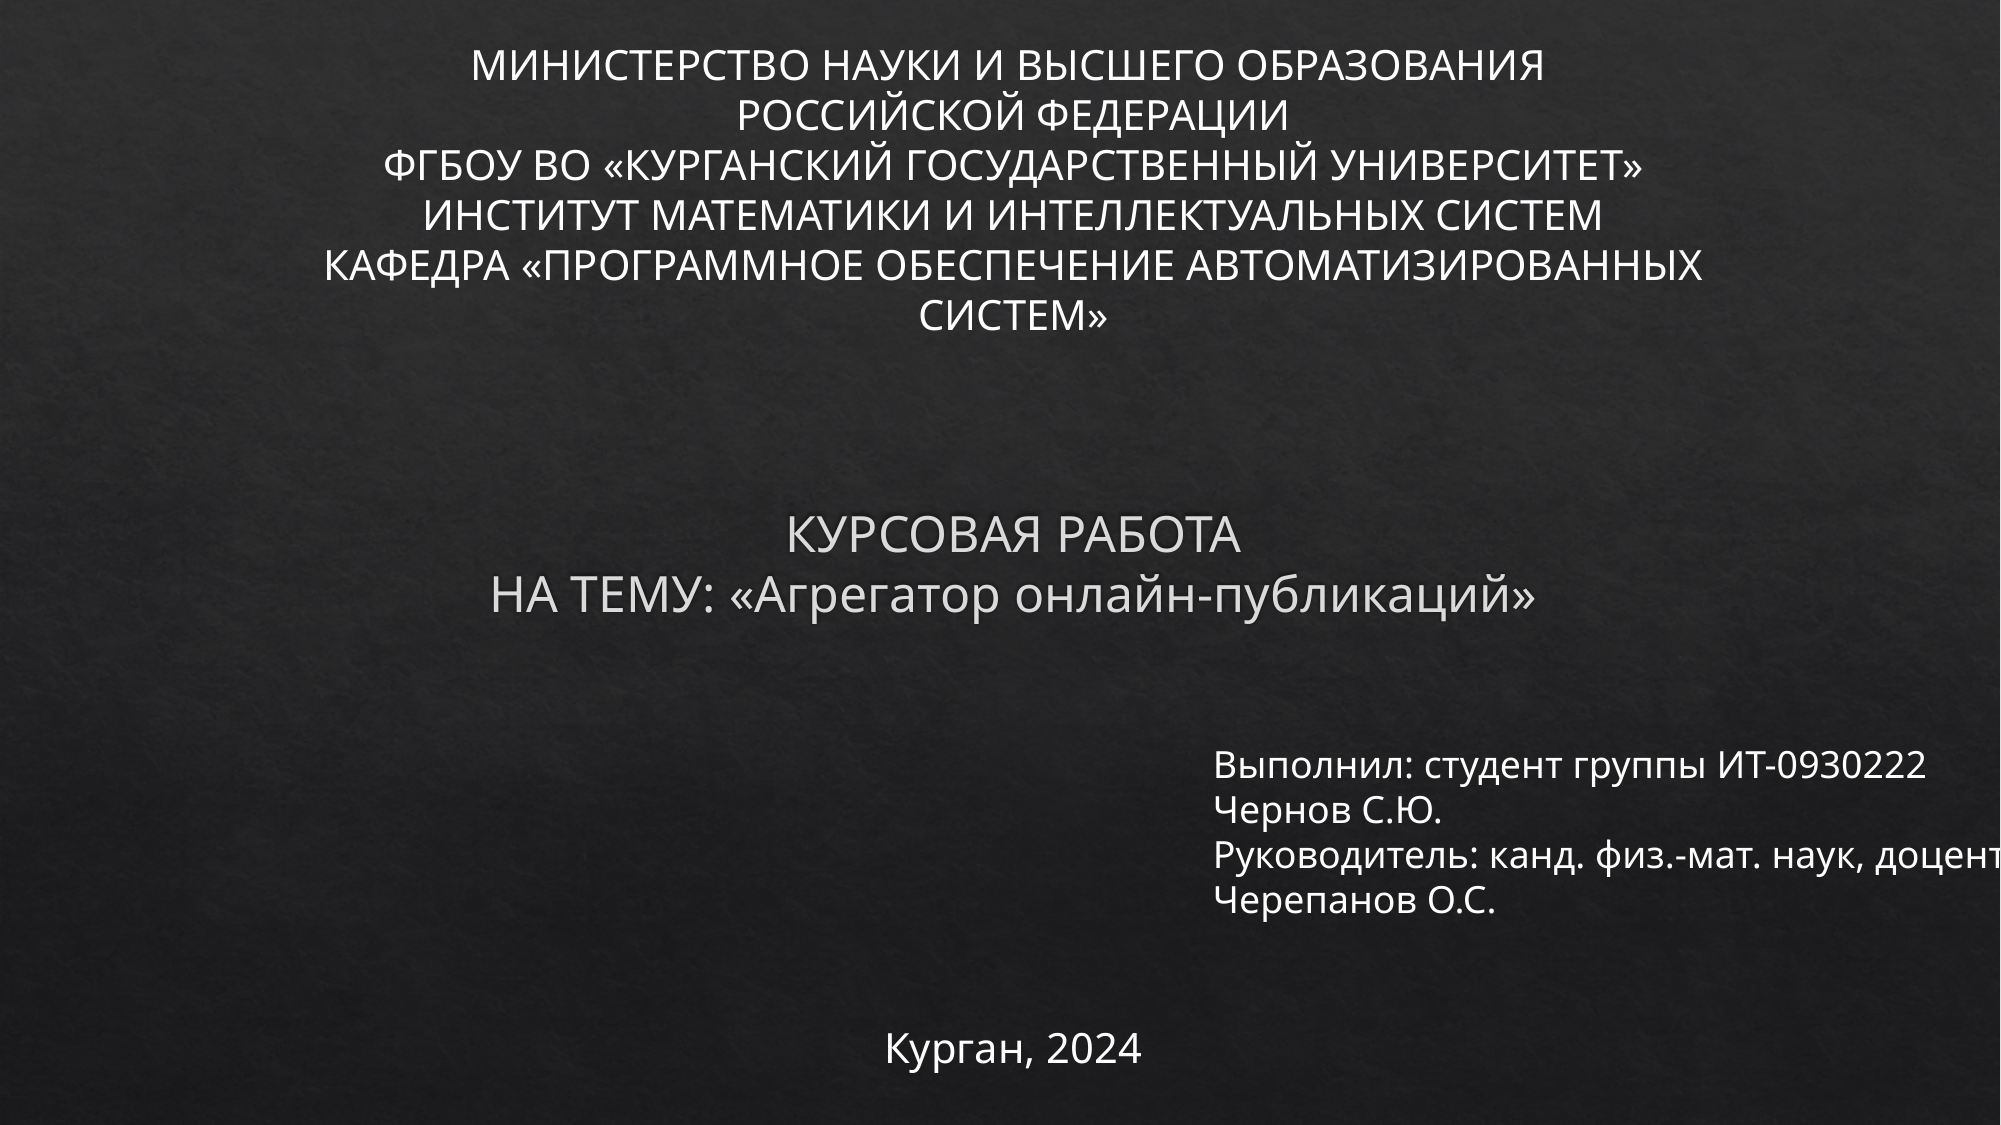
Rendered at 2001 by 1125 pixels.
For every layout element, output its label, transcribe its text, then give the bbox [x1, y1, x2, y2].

text_box МИНИСТЕРСТВО НАУКИ И ВЫСШЕГО ОБРАЗОВАНИЯ РОССИЙСКОЙ ФЕДЕРАЦИИ ФГБОУ ВО «КУРГАНСКИЙ ГОСУДАРСТВЕННЫЙ УНИВЕРСИТЕТ» ИНСТИТУТ МАТЕМАТИКИ И ИНТЕЛЛЕКТУАЛЬНЫХ СИСТЕМ КАФЕДРА «ПРОГРАММНОЕ ОБЕСПЕЧЕНИЕ АВТОМАТИЗИРОВАННЫХ СИСТЕМ» [249, 31, 1778, 347]
title КУРСОВАЯ РАБОТА НА ТЕМУ: «Агрегатор онлайн-публикаций» [239, 487, 1788, 630]
text_box Курган, 2024 [513, 1014, 1514, 1080]
text_box Выполнил: студент группы ИТ-0930222 Чернов С.Ю. Руководитель: канд. физ.-мат. наук, доцент Черепанов О.С. [1198, 733, 2000, 929]
